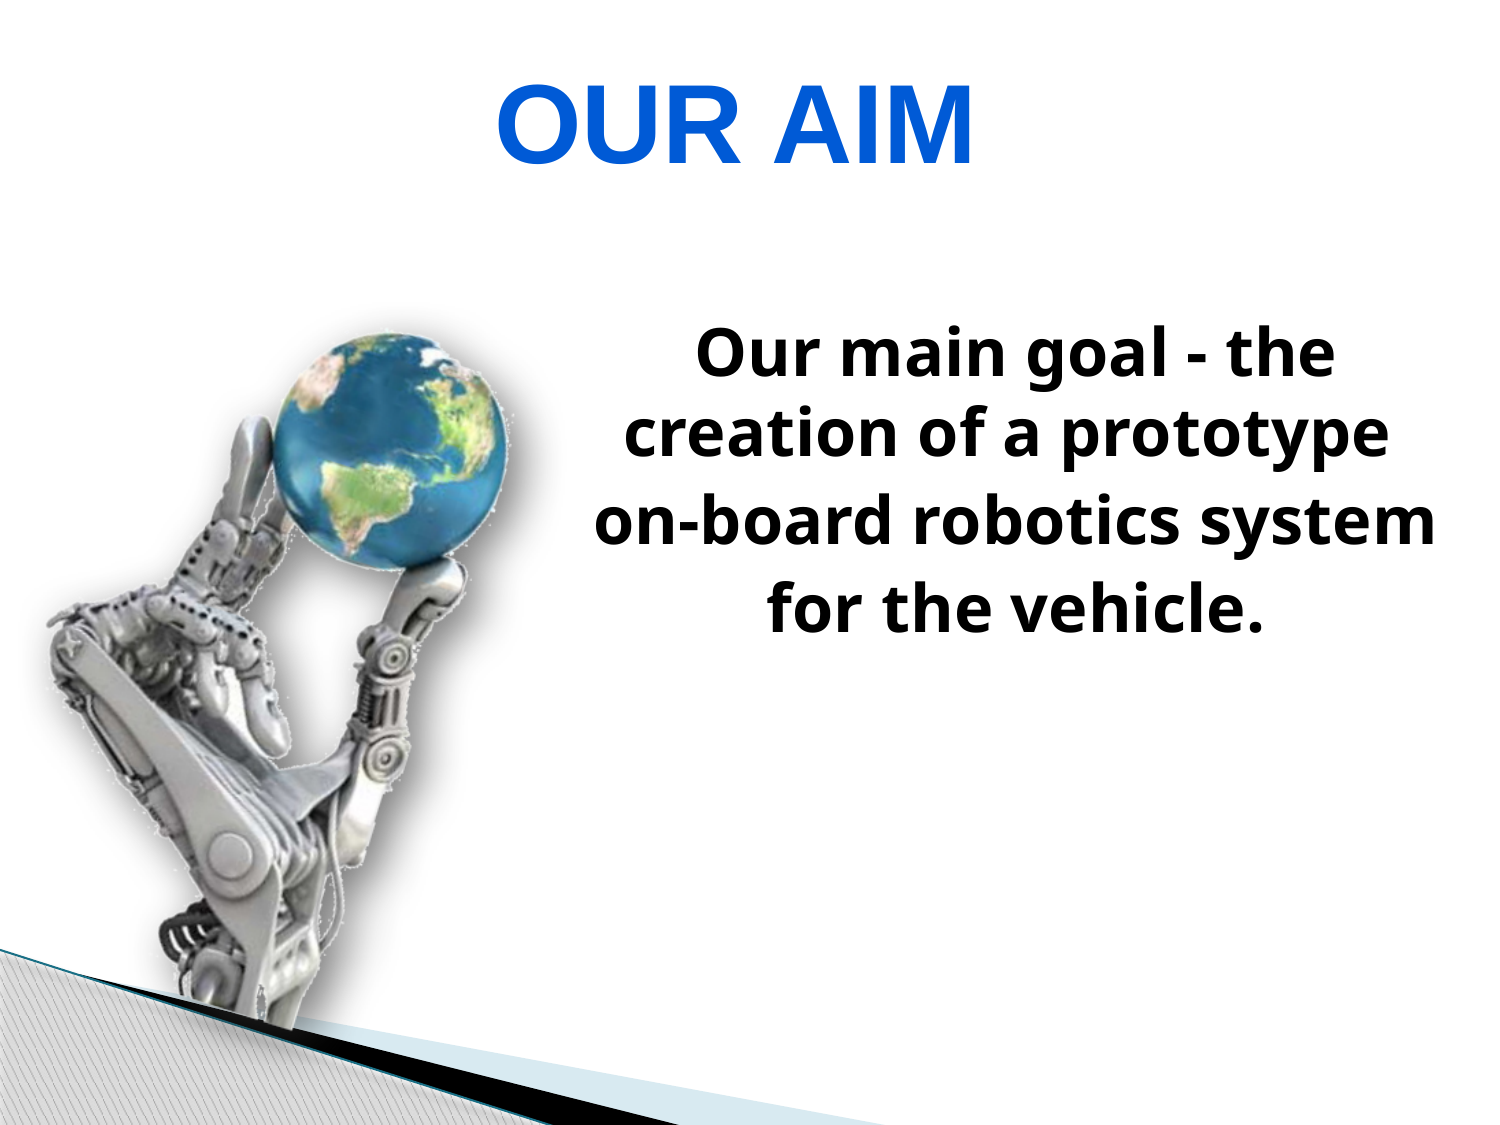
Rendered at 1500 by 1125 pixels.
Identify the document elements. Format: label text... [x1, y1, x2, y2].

picture [0, 129, 913, 1125]
list Our main goal - the creation of a prototype on-board robotics system for the vehicle. [806, 302, 1459, 1046]
text_box Our AIM [479, 43, 993, 194]
